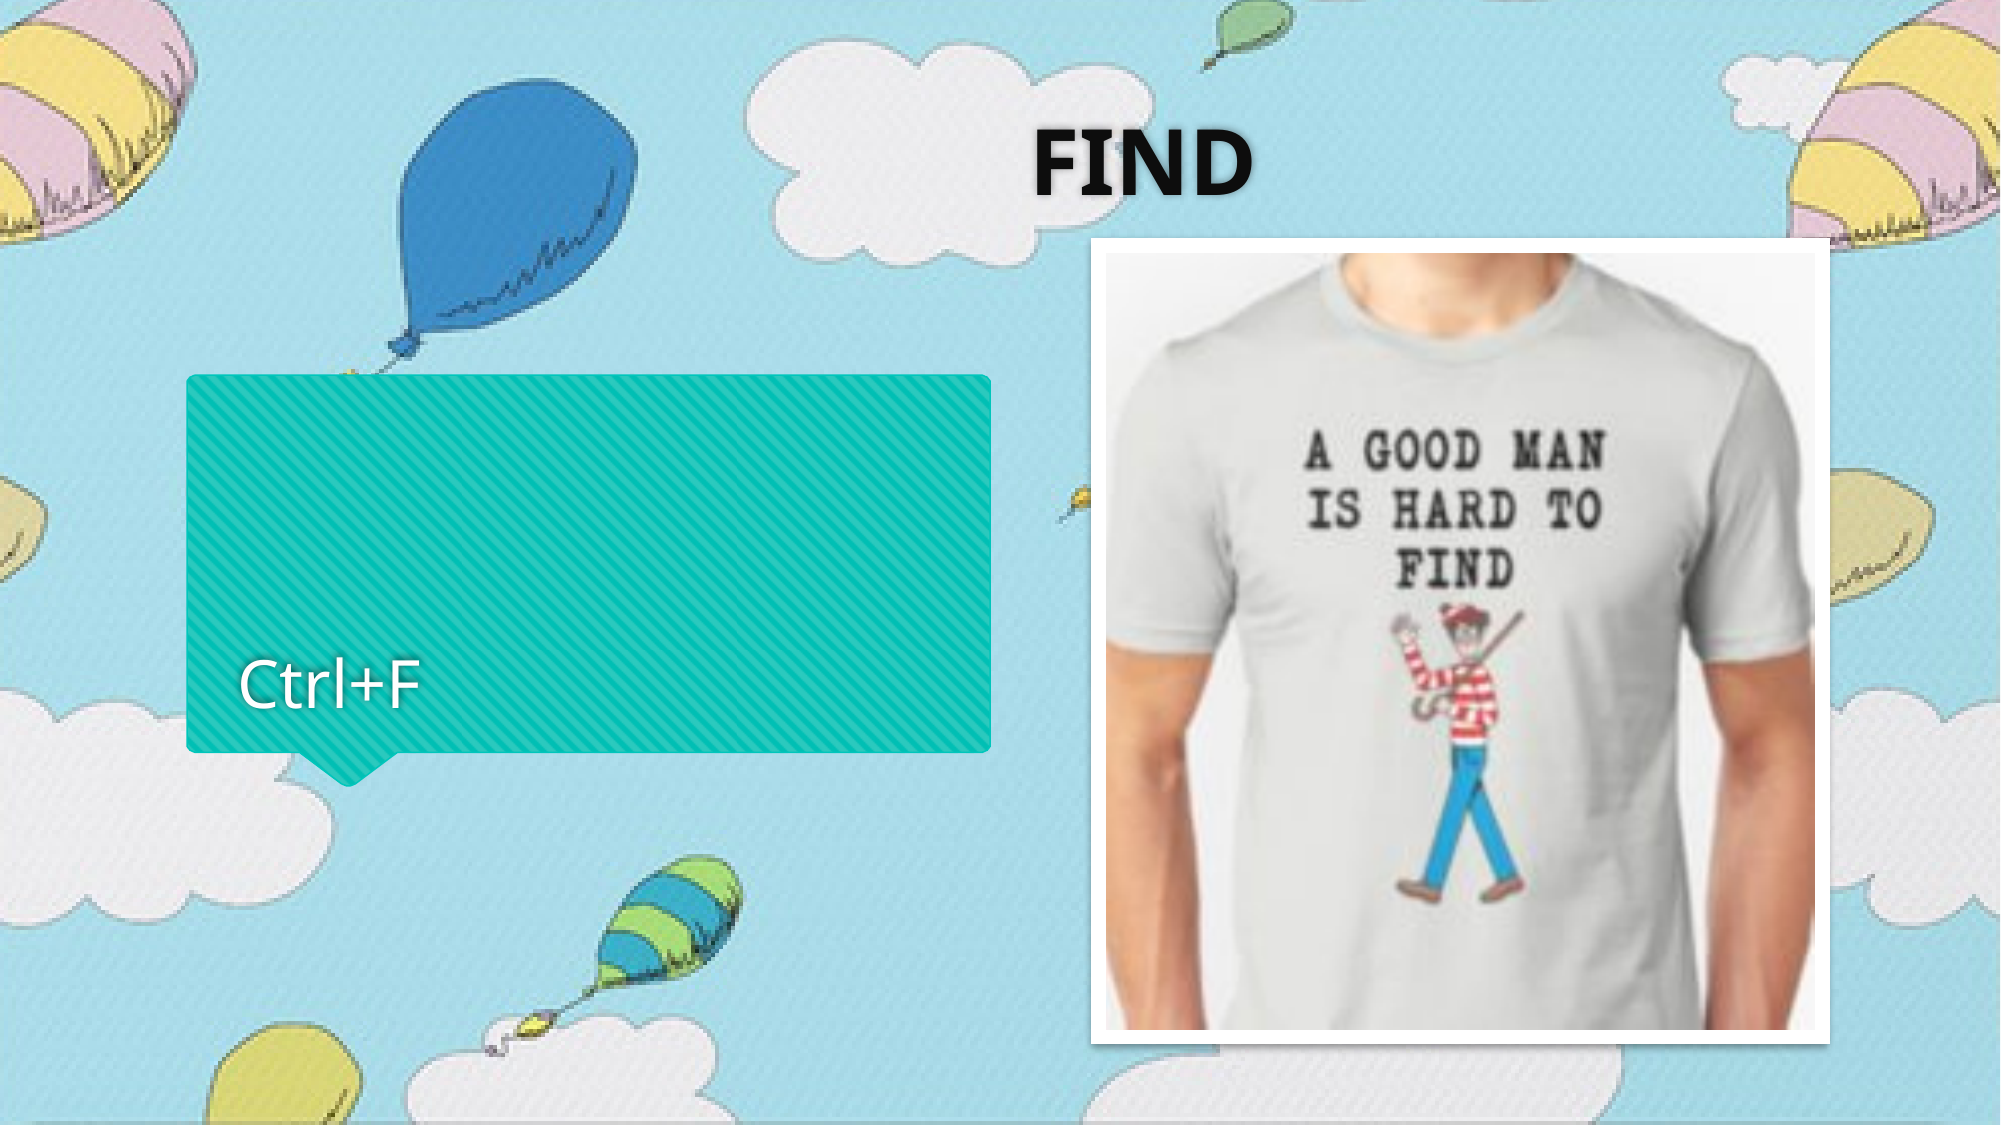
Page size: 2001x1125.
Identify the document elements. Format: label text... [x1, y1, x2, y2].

title Ctrl+F [222, 399, 942, 729]
list FIND [1014, 95, 1815, 473]
picture [0, 0, 2001, 1125]
